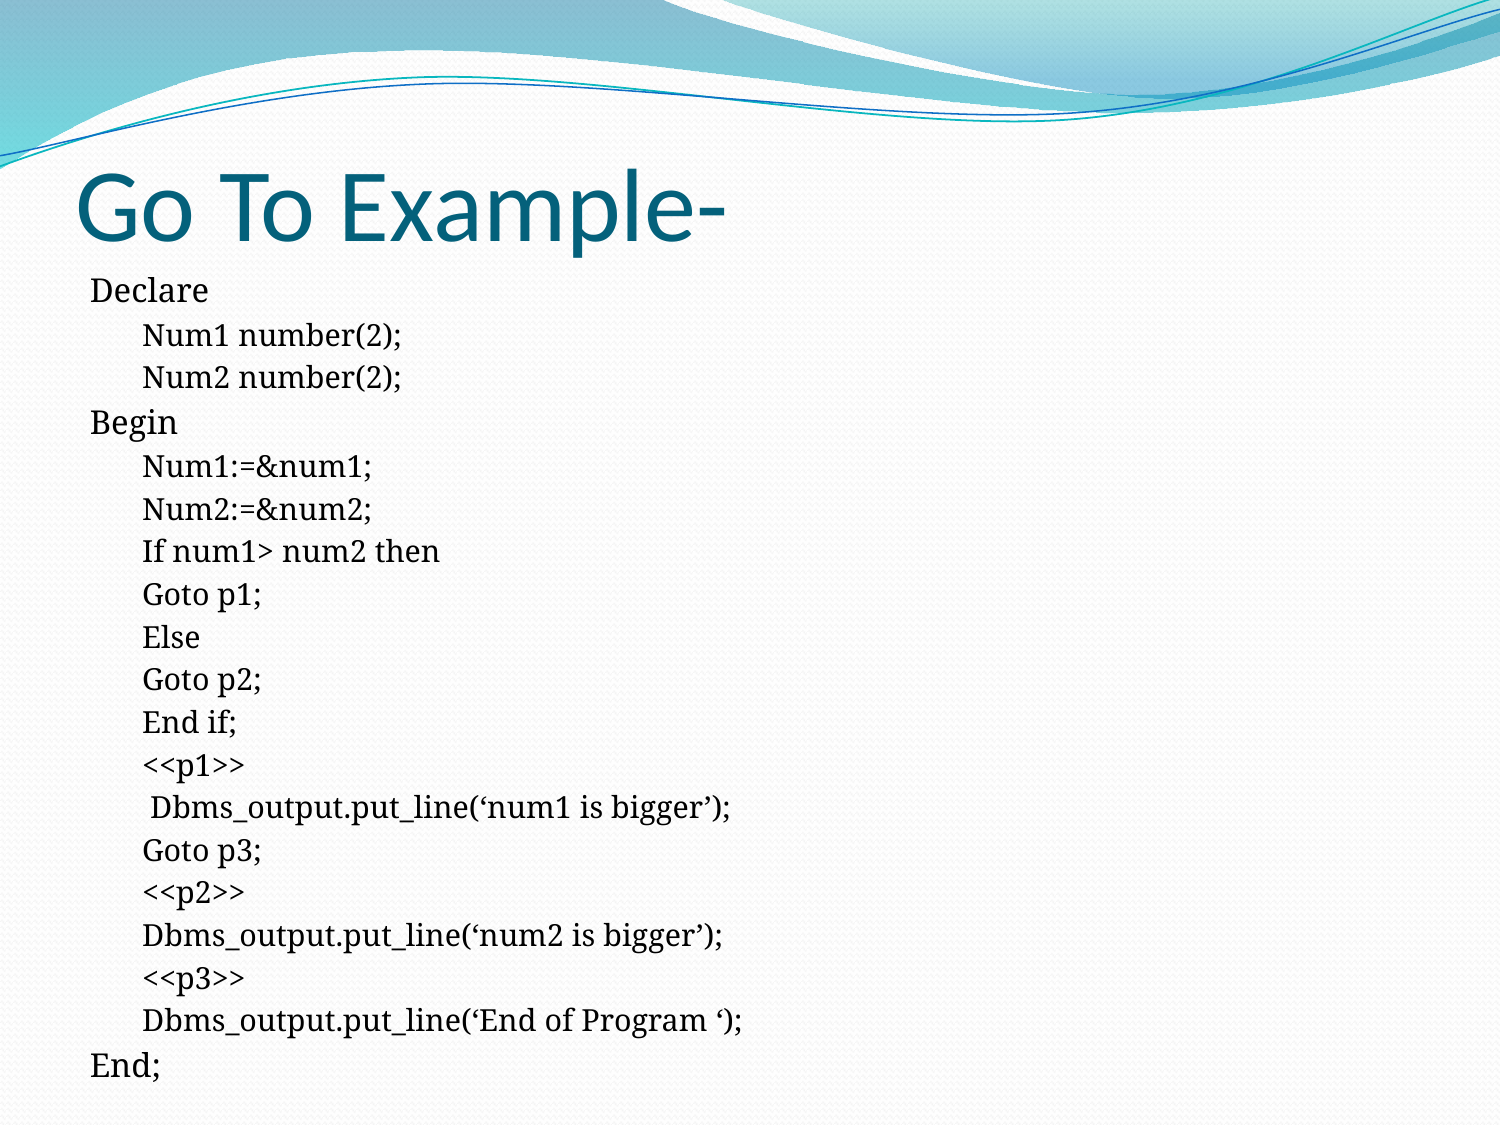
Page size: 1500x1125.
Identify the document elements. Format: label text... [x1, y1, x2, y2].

title Go To Example- [75, 115, 1425, 262]
list Declare Num1 number(2); Num2 number(2); Begin Num1:=&num1; Num2:=&num2; If num1> num2 then Goto p1; Else Goto p2; End if; <<p1>> Dbms_output.put_line(‘num1 is bigger’); Goto p3; <<p2>> Dbms_output.put_line(‘num2 is bigger’); <<p3>> Dbms_output.put_line(‘End of Program ‘); End; [75, 262, 1463, 1100]
